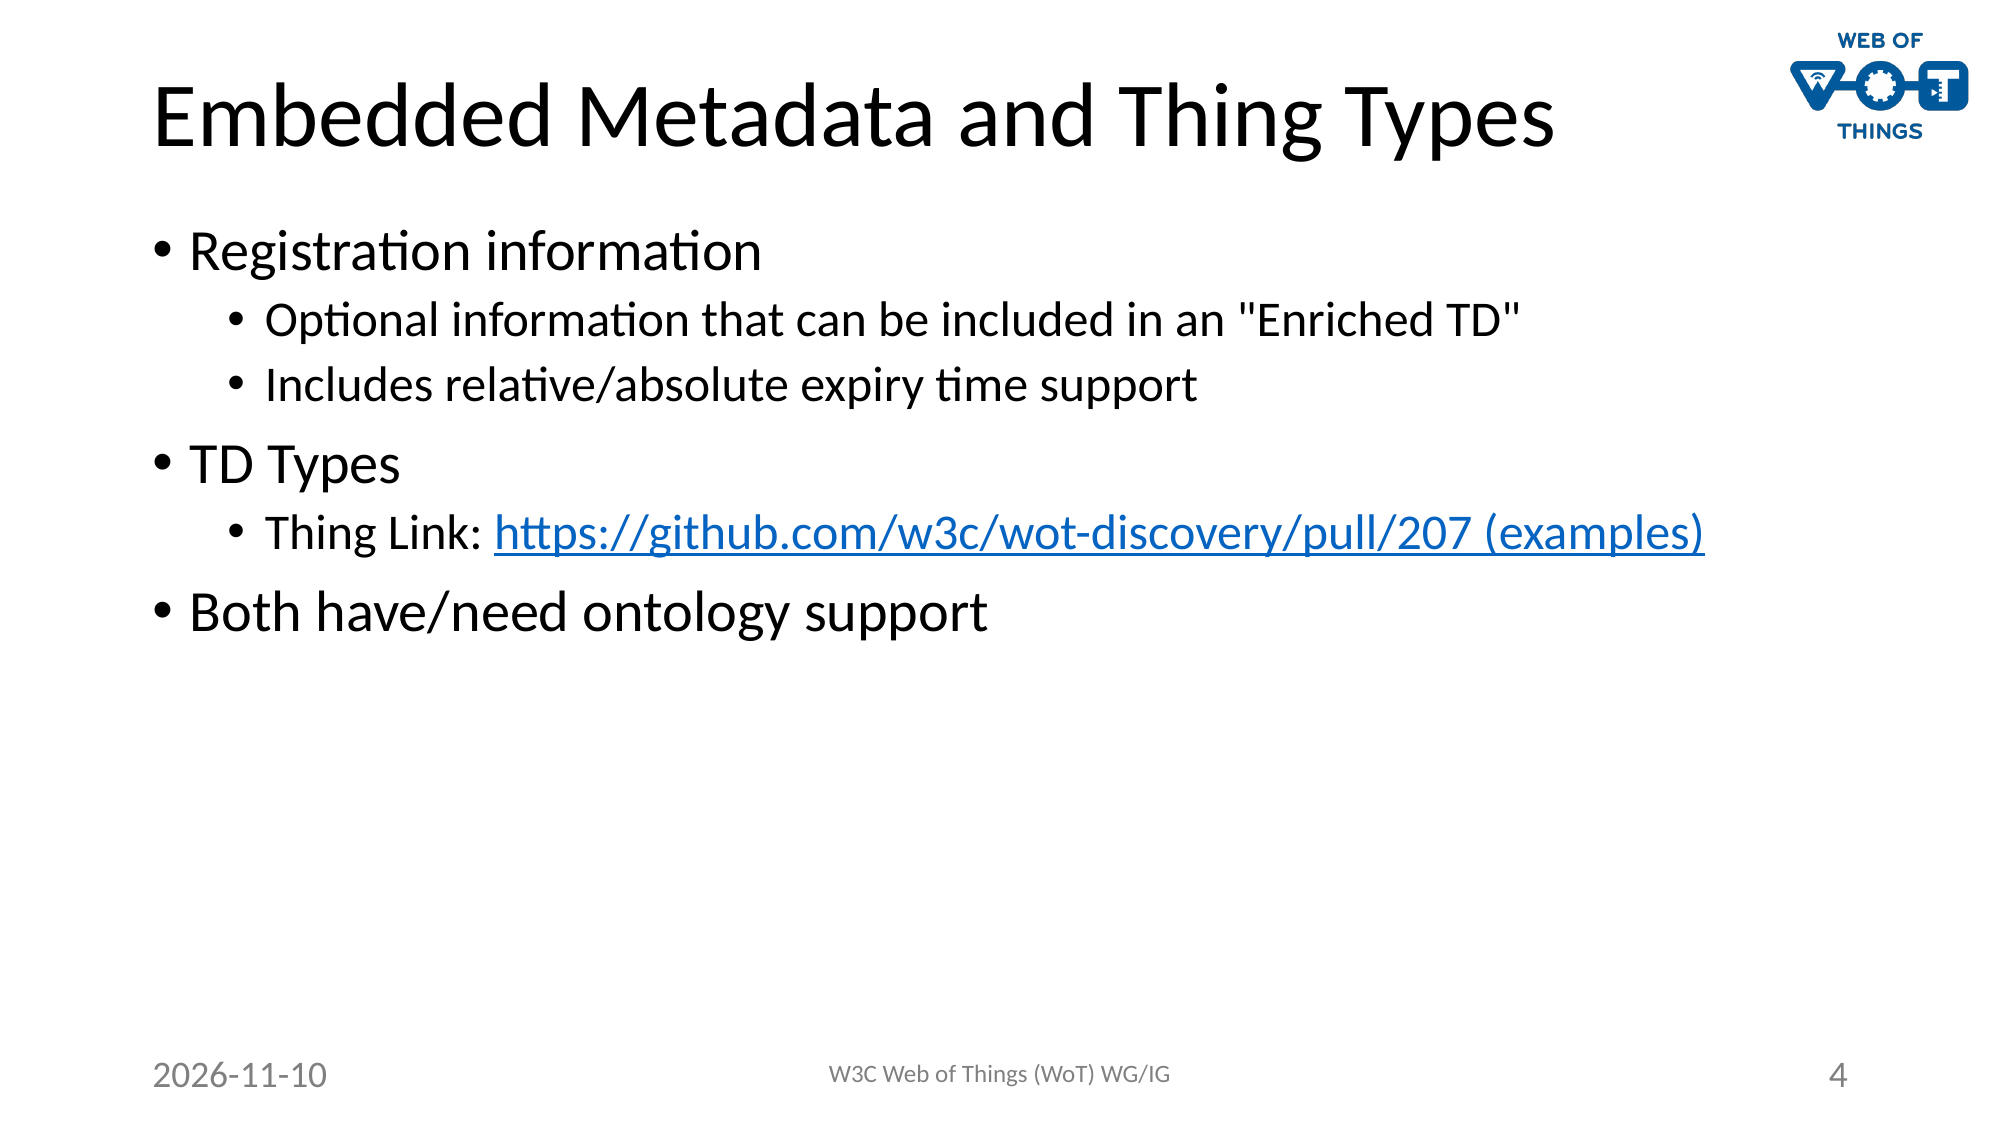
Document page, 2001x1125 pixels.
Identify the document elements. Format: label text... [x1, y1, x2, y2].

title Embedded Metadata and Thing Types [137, 59, 1863, 212]
list Registration information Optional information that can be included in an "Enriched TD" Includes relative/absolute expiry time support TD Types Thing Link: https://github.com/w3c/wot-discovery/pull/207 (examples) Both have/need ontology support [137, 212, 1863, 1014]
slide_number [137, 1042, 588, 1103]
footer W3C Web of Things (WoT) WG/IG [662, 1042, 1338, 1103]
slide_number 4 [1412, 1042, 1863, 1103]
picture [1773, 22, 1985, 149]
